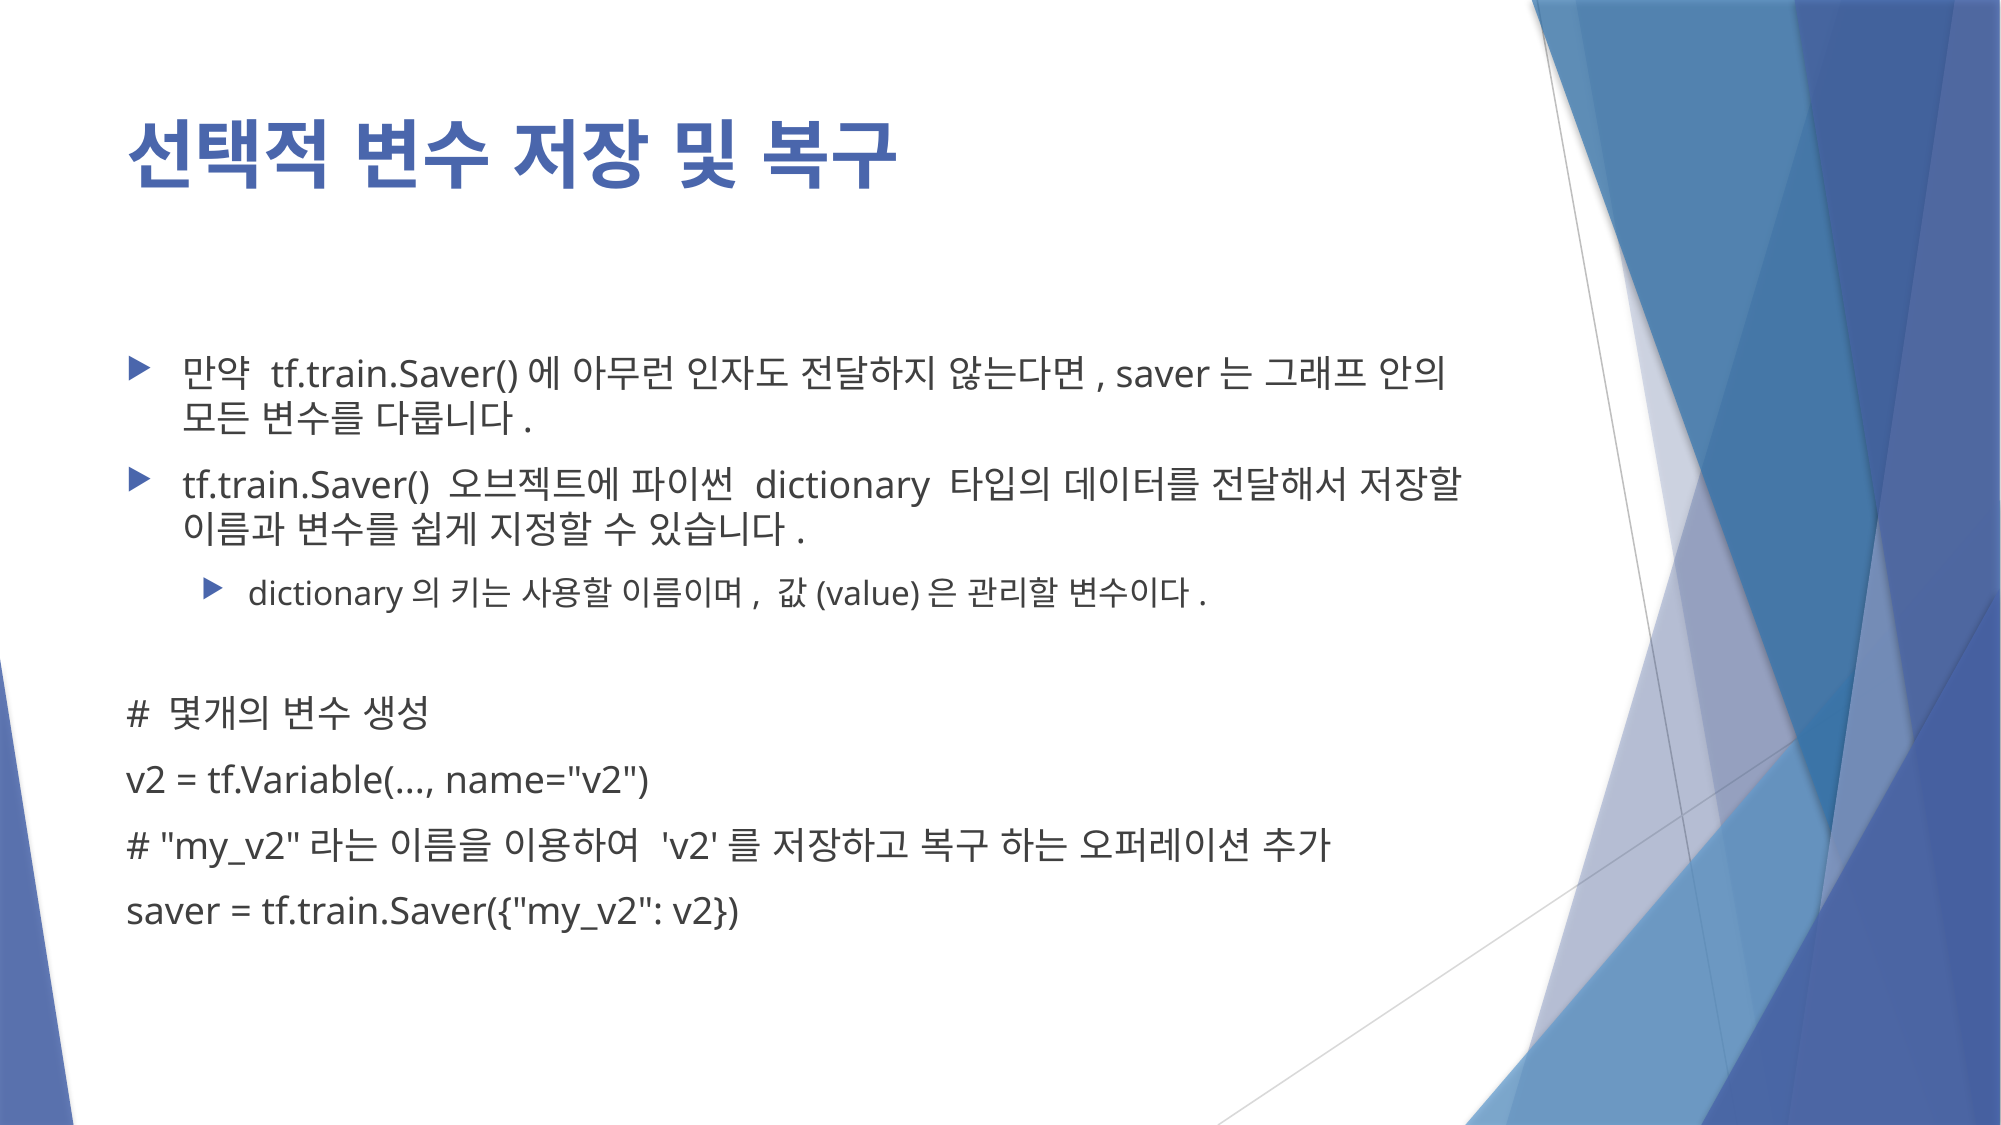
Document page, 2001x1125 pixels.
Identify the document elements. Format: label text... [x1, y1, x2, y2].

list 만약 tf.train.Saver()에 아무런 인자도 전달하지 않는다면, saver는 그래프 안의 모든 변수를 다룹니다. tf.train.Saver() 오브젝트에 파이썬 dictionary 타입의 데이터를 전달해서 저장할 이름과 변수를 쉽게 지정할 수 있습니다. dictionary의 키는 사용할 이름이며, 값(value)은 관리할 변수이다. [111, 342, 1522, 636]
title 선택적 변수 저장 및 복구 [111, 99, 1522, 317]
text_box # 몇개의 변수 생성 v2 = tf.Variable(..., name="v2") # "my_v2"라는 이름을 이용하여 'v2'를 저장하고 복구 하는 오퍼레이션 추가 saver = tf.train.Saver({"my_v2": v2}) [111, 682, 1522, 976]
